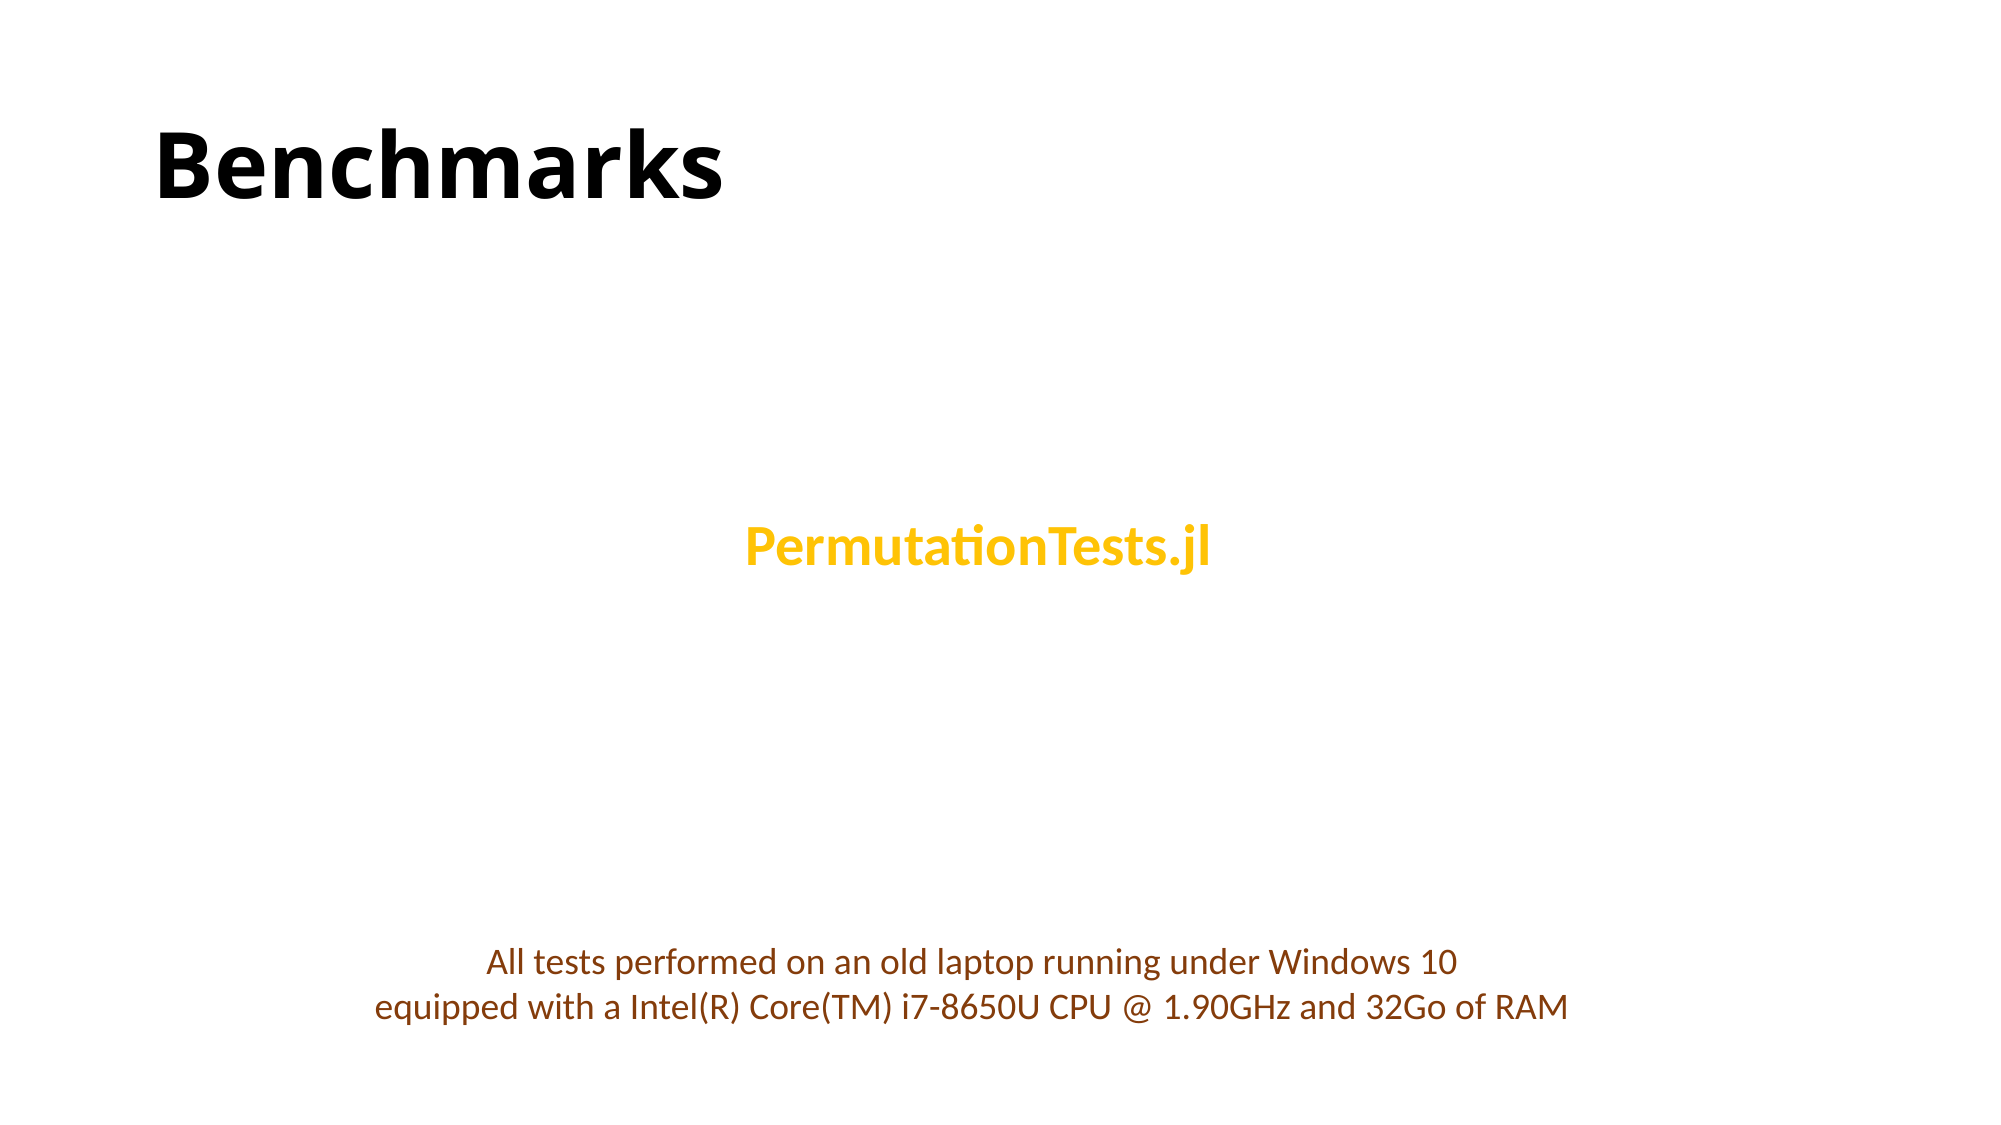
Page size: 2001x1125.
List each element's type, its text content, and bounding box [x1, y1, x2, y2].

text_box All tests performed on an old laptop running under Windows 10 equipped with a Intel(R) Core(TM) i7-8650U CPU @ 1.90GHz and 32Go of RAM [359, 929, 1585, 1080]
text_box PermutationTests.jl [730, 499, 1228, 585]
title Benchmarks [137, 59, 1863, 278]
